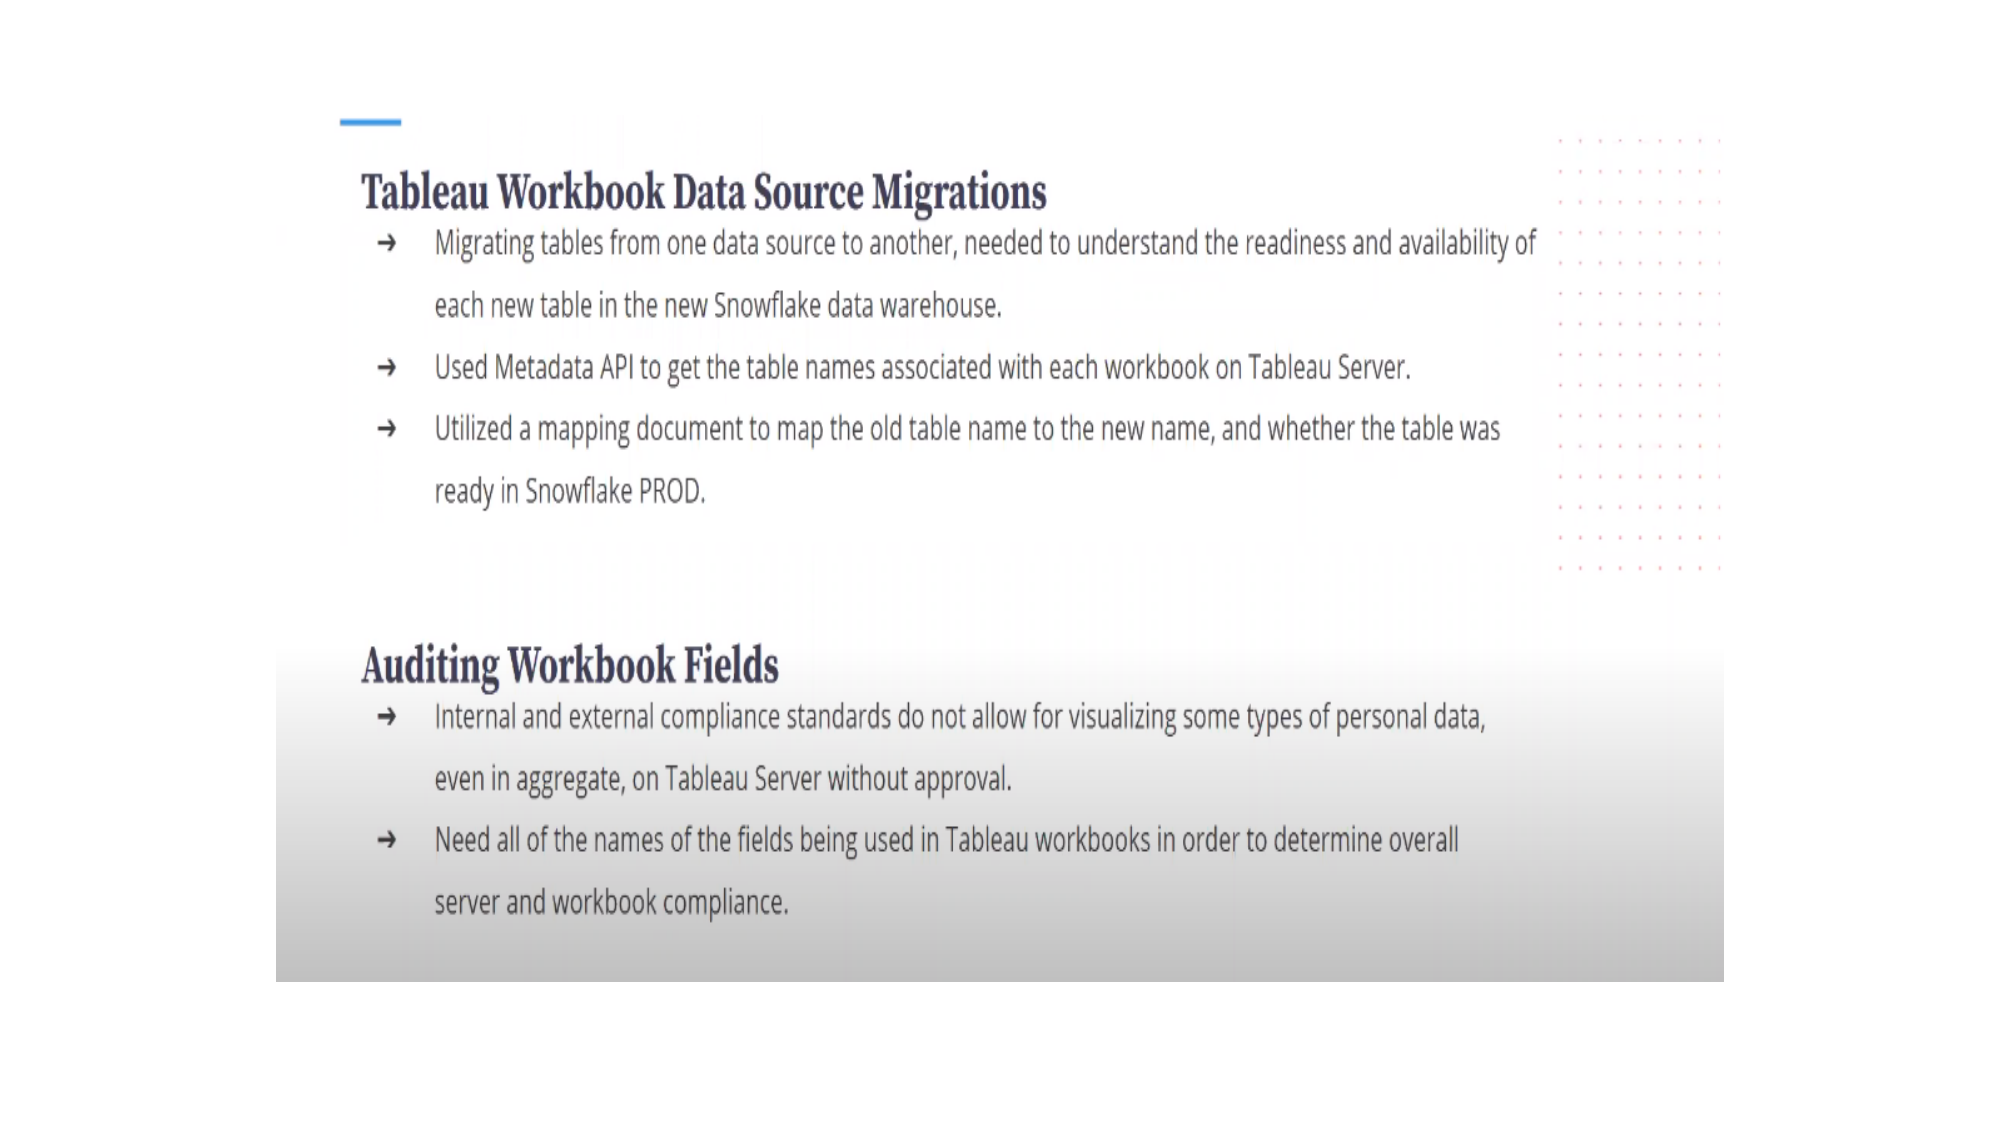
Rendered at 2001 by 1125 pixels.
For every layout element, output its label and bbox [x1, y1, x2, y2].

picture [276, 115, 1724, 982]
